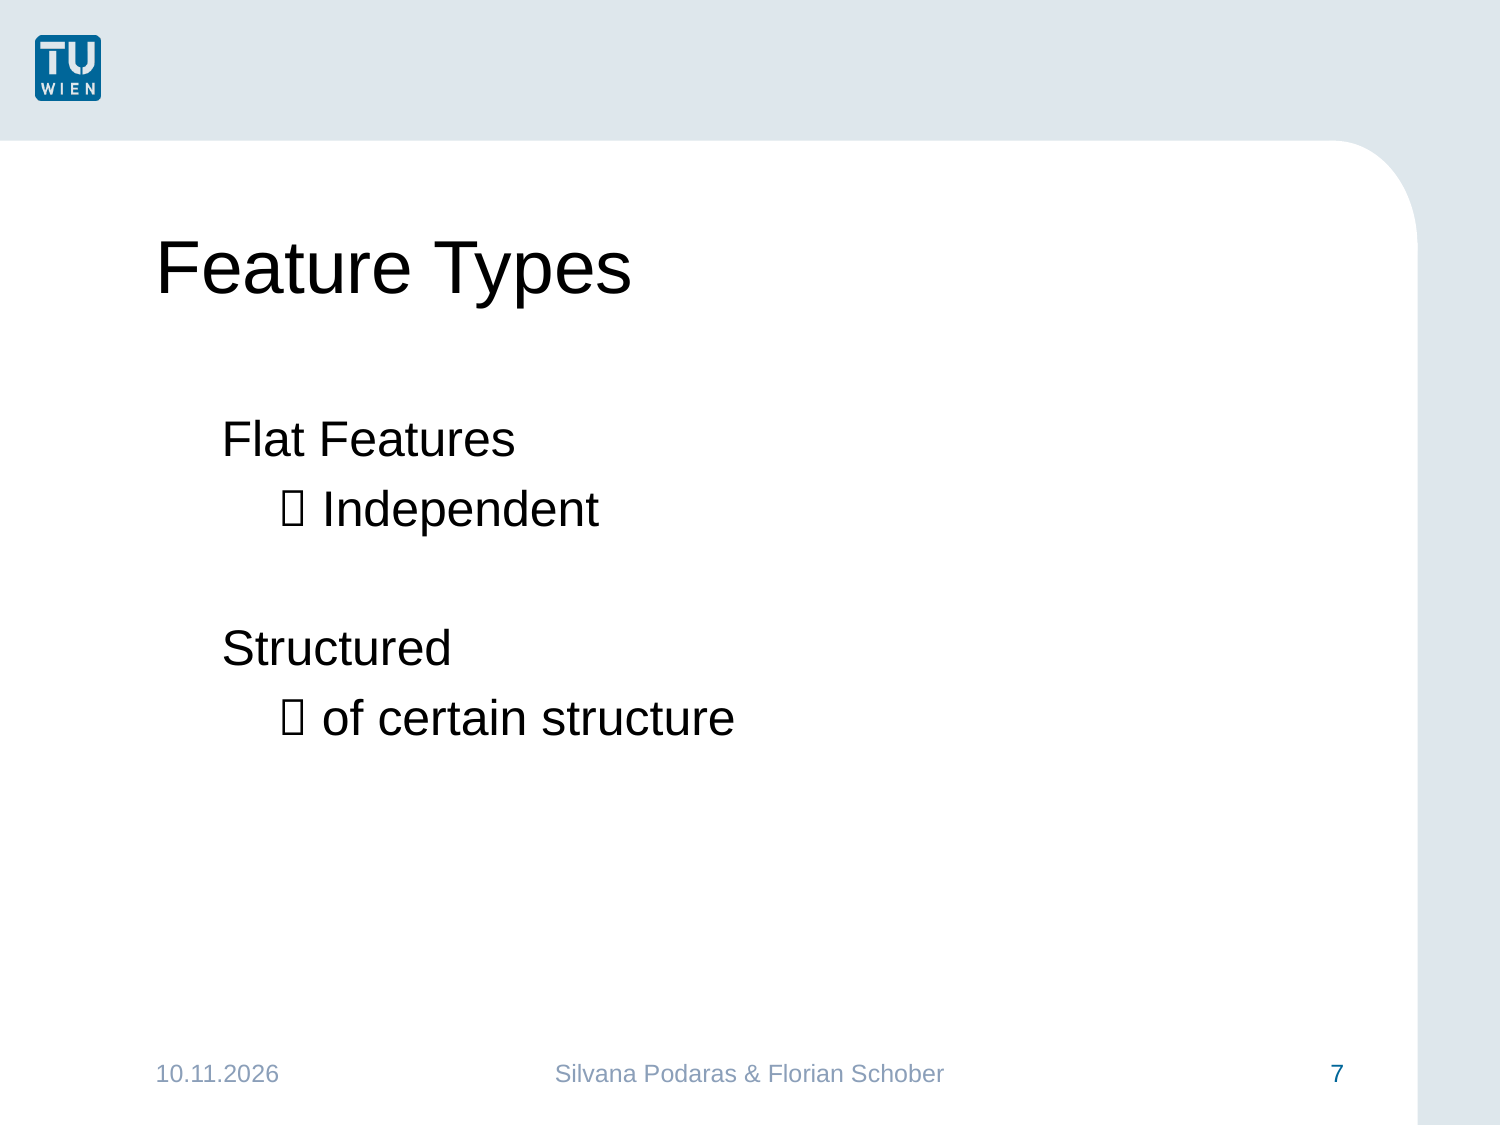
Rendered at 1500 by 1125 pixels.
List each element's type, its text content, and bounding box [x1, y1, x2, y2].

picture [72, 83, 78, 94]
list Flat Features  Independent Structured  of certain structure [206, 398, 1426, 982]
footer Silvana Podaras & Florian Schober [512, 1042, 988, 1103]
title Feature Types [140, 210, 1360, 399]
picture [41, 42, 64, 48]
picture [50, 51, 56, 74]
picture [47, 85, 53, 94]
picture [90, 83, 94, 94]
slide_number 7 [1074, 1042, 1360, 1103]
picture [83, 42, 94, 74]
picture [42, 83, 46, 94]
picture [69, 42, 80, 74]
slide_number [140, 1042, 409, 1103]
